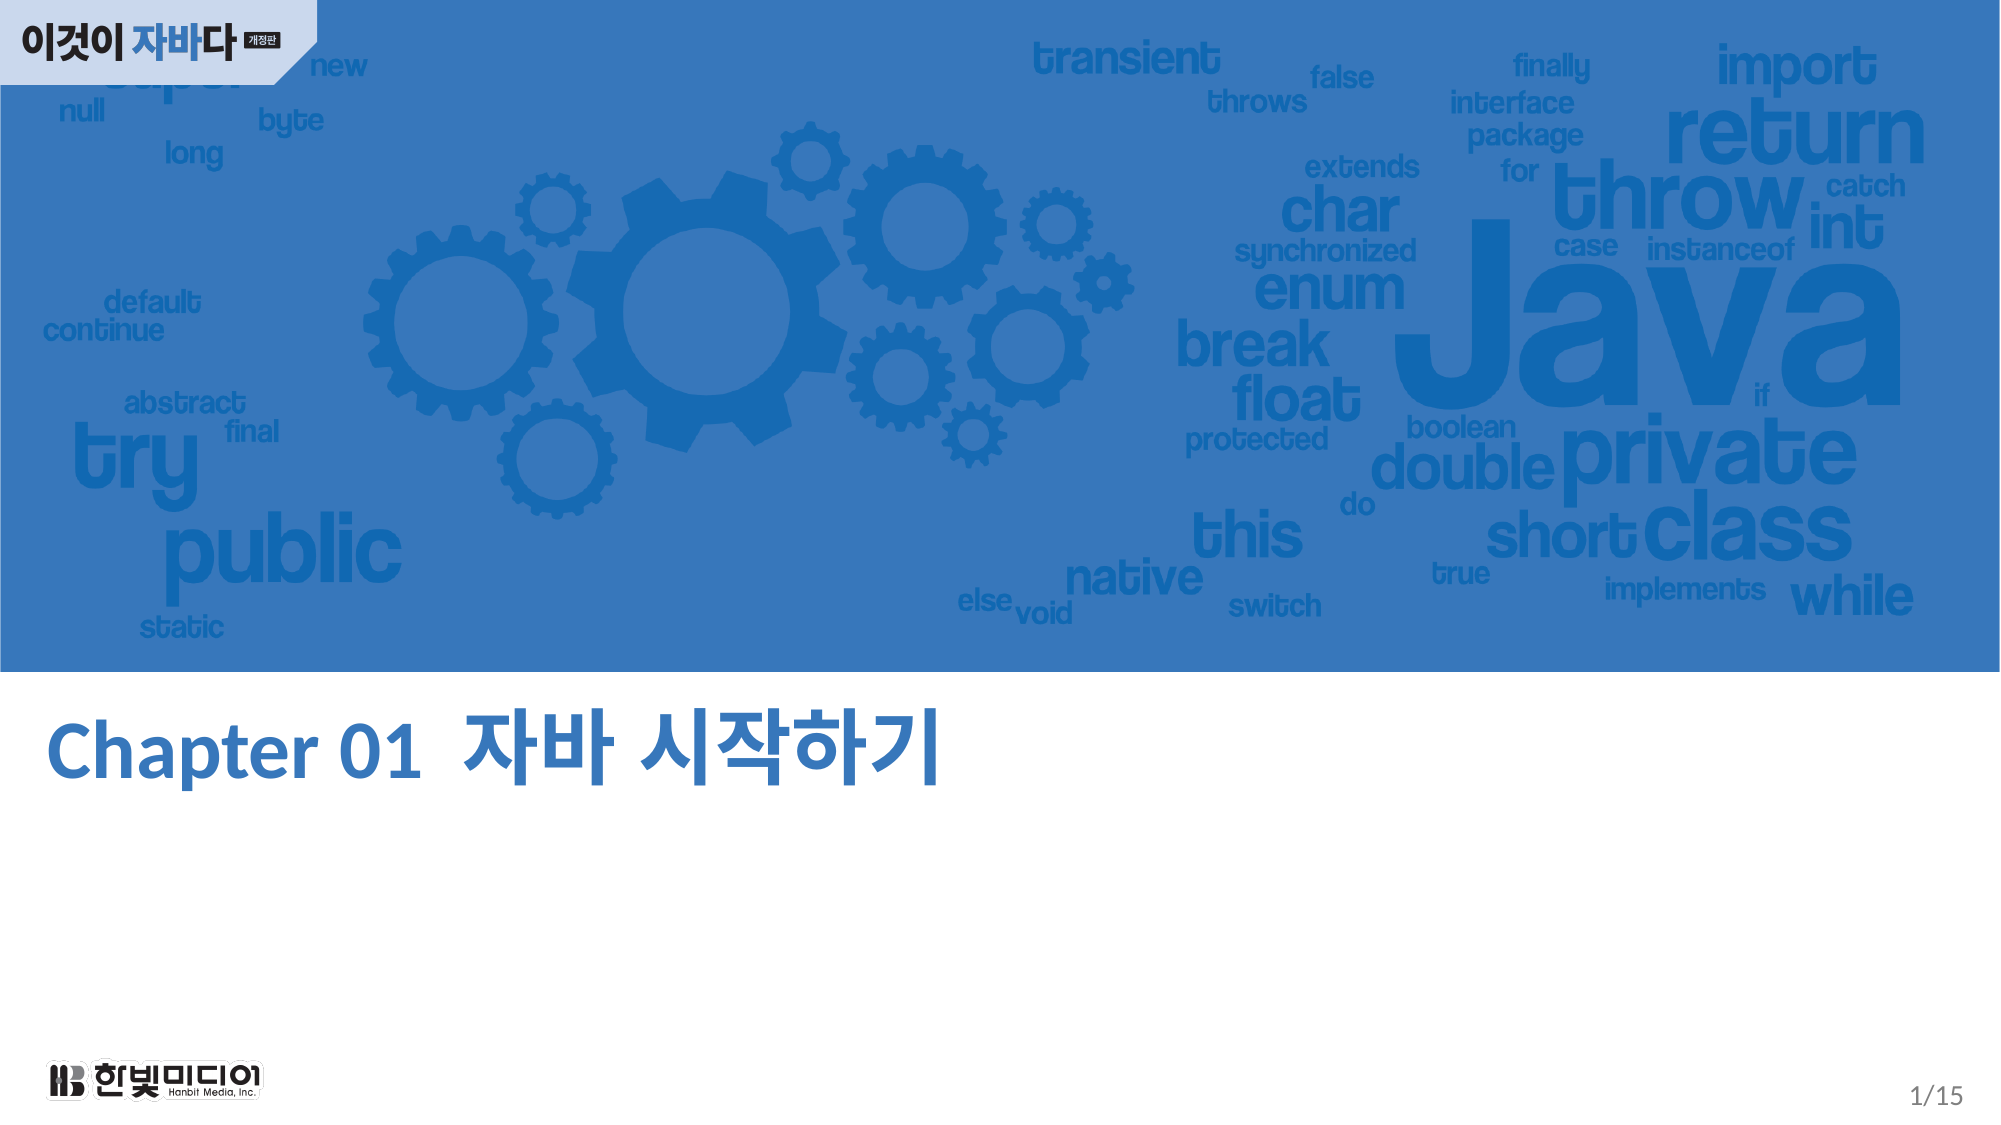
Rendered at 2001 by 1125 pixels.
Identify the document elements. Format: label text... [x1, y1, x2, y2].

picture [0, 0, 2000, 672]
title Chapter 01 자바 시작하기 [32, 697, 1960, 807]
picture [21, 22, 282, 63]
picture [38, 1051, 270, 1108]
